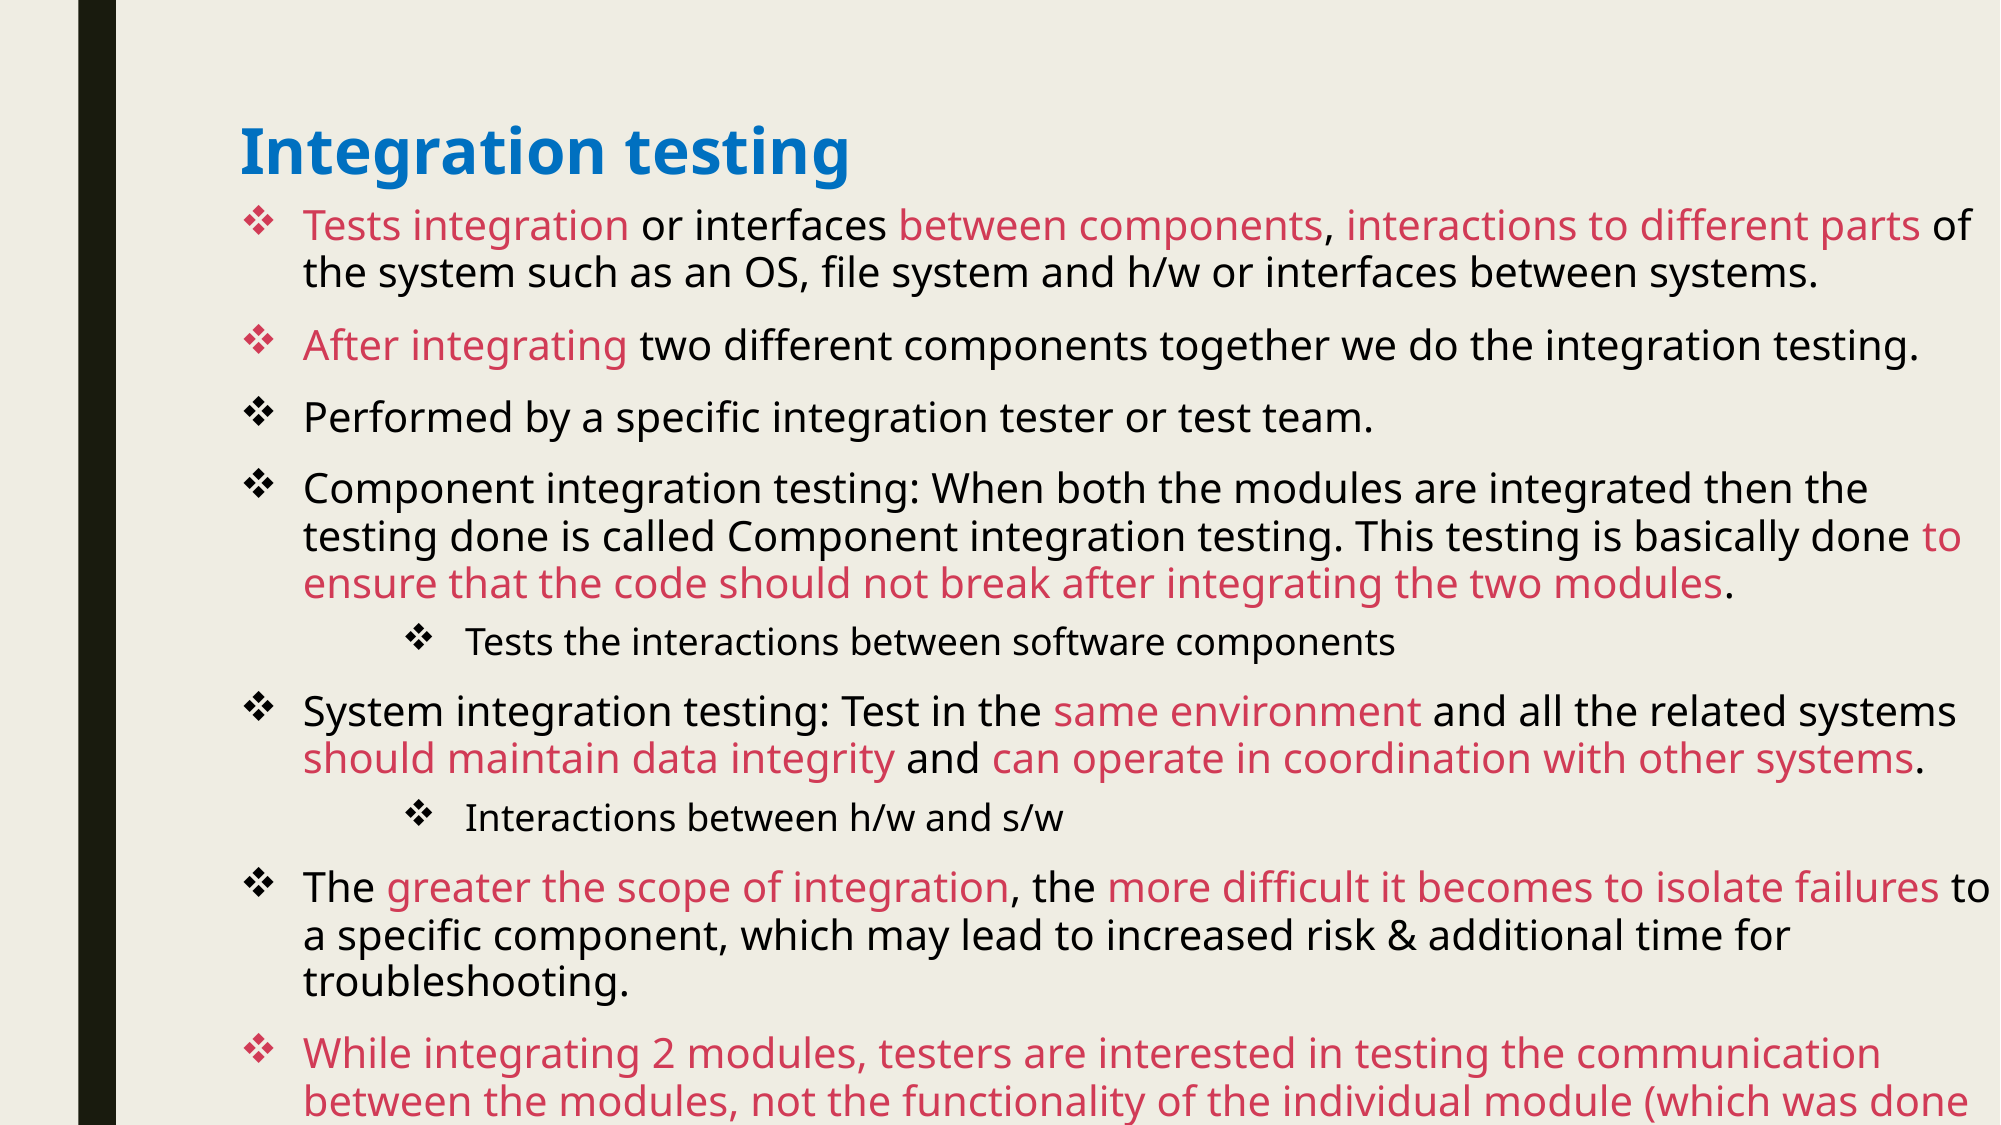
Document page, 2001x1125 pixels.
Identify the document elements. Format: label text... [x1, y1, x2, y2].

list Tests integration or interfaces between components, interactions to different parts of the system such as an OS, file system and h/w or interfaces between systems. After integrating two different components together we do the integration testing. Performed by a specific integration tester or test team. Component integration testing: When both the modules are integrated then the testing done is called Component integration testing. This testing is basically done to ensure that the code should not break after integrating the two modules. Tests the interactions between software components System integration testing: Test in the same environment and all the related systems should maintain data integrity and can operate in coordination with other systems. Interactions between h/w and s/w The greater the scope of integration, the more difficult it becomes to isolate failures to a specific component, which may lead to increased risk & additional time for troubleshooting. While integrating 2 modules, testers are interested in testing the communication between the modules, not the functionality of the individual module (which was done in component testing) [225, 195, 2000, 1105]
title Integration testing [225, 112, 1800, 195]
